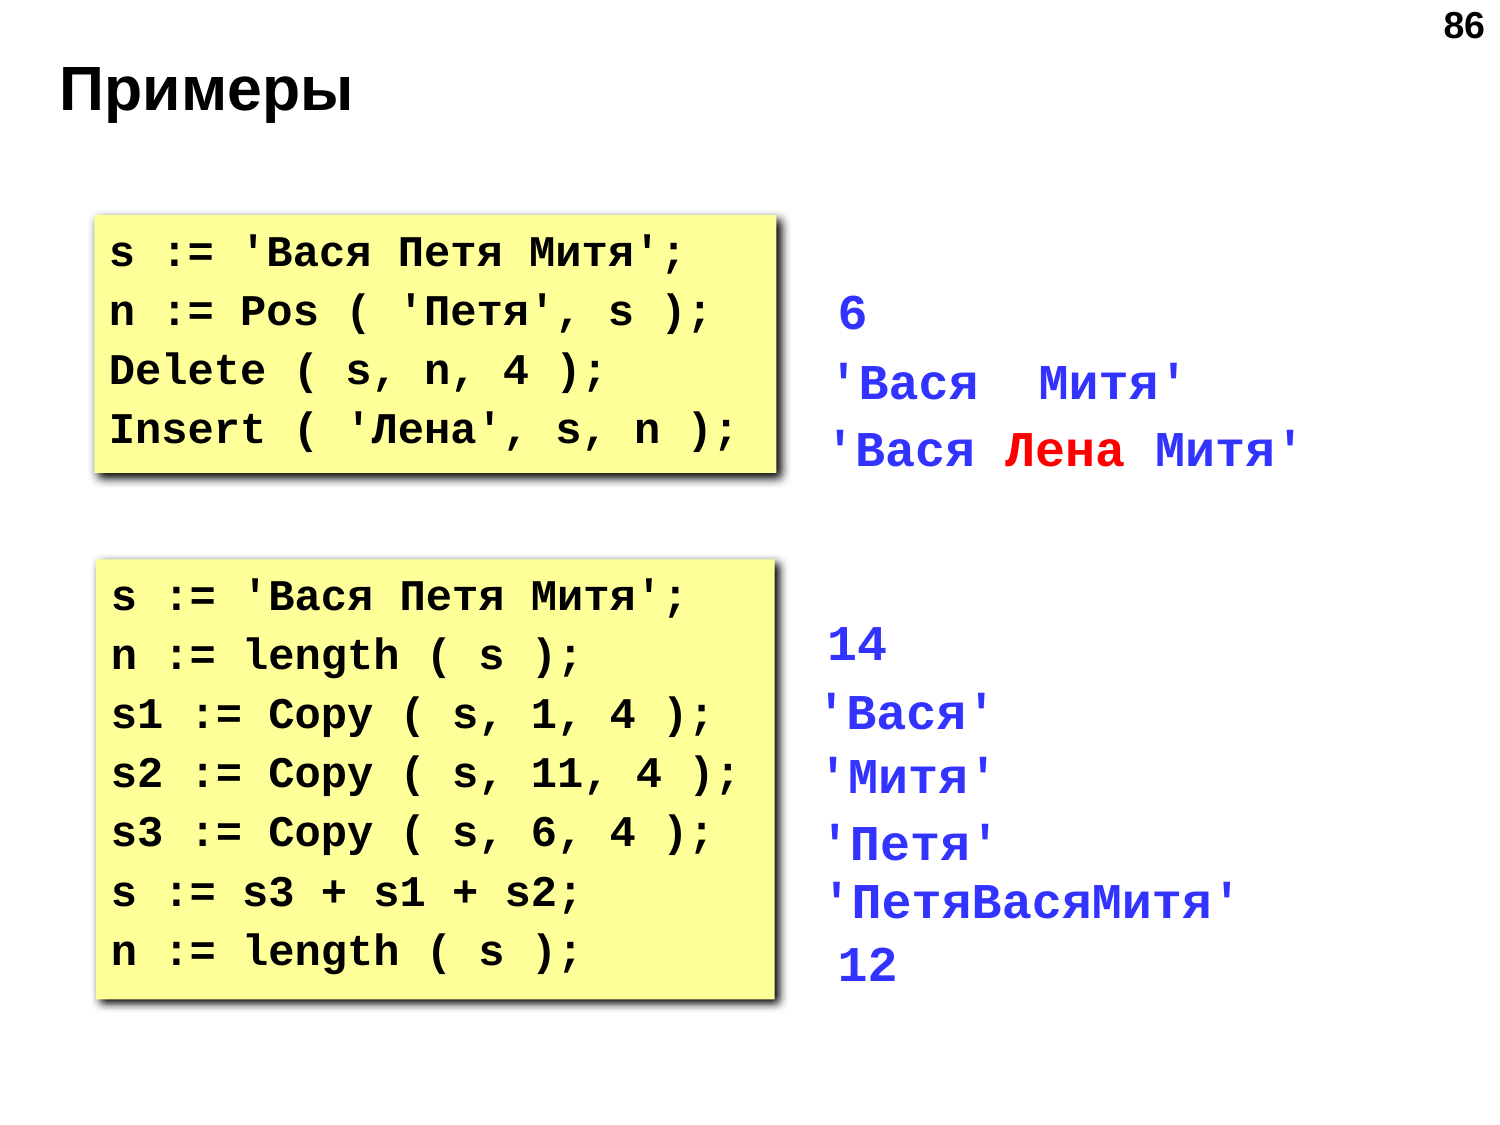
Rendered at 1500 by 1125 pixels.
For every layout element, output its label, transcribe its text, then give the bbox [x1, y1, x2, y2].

title Примеры [44, 41, 1500, 130]
text_box 'ПетяВасяМитя' [806, 861, 1380, 943]
text_box 12 [822, 923, 922, 1005]
text_box 'Вася Митя' [813, 341, 1399, 423]
text_box 6 [822, 271, 922, 353]
text_box 'Вася Лена Митя' [810, 409, 1395, 491]
text_box 'Петя' [805, 802, 1019, 884]
text_box ‹#› [1149, 0, 1500, 51]
text_box 'Вася' [801, 671, 1015, 753]
text_box s := 'Вася Петя Митя'; n := Pos ( 'Петя', s ); Delete ( s, n, 4 ); Insert ( 'Лена', s, n ); [94, 214, 777, 473]
text_box 14 [812, 602, 911, 671]
text_box 'Митя' [803, 736, 1017, 818]
text_box s := 'Вася Петя Митя'; n := length ( s ); s1 := Copy ( s, 1, 4 ); s2 := Copy ( s, 11, 4 ); s3 := Copy ( s, 6, 4 ); s := s3 + s1 + s2; n := length ( s ); [96, 559, 775, 1000]
